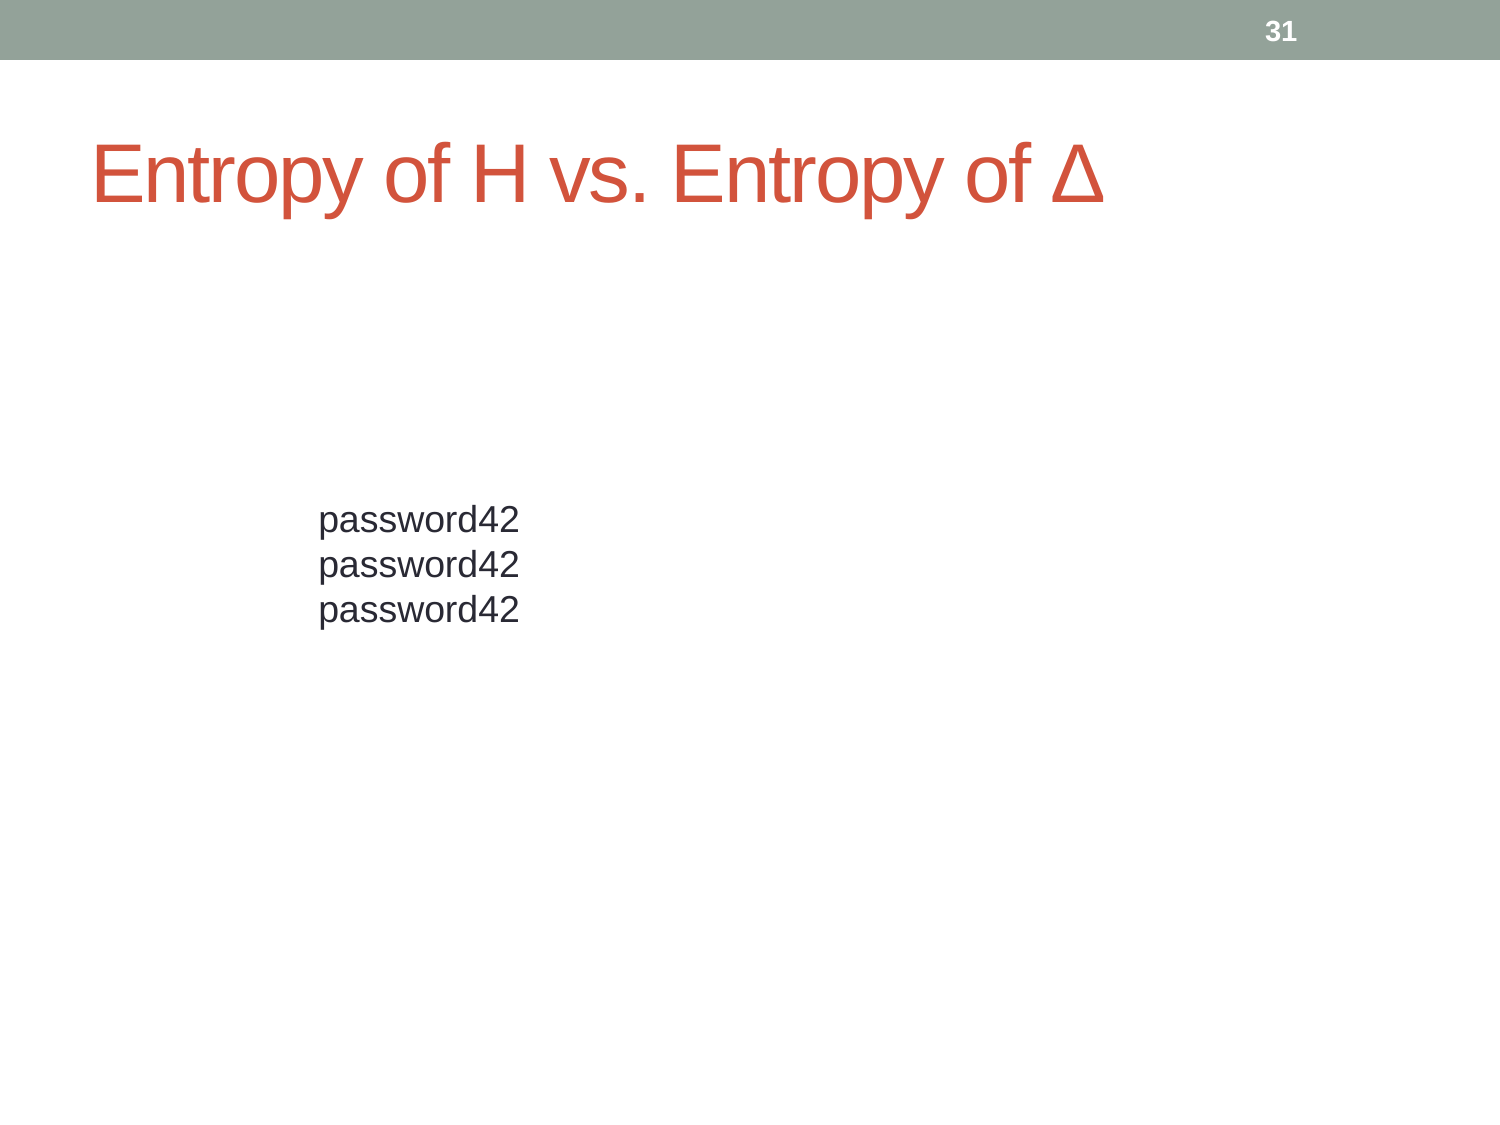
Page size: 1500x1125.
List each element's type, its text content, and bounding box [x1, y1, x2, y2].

text_box password42 password42 password42 [303, 487, 535, 638]
slide_number 31 [1250, 3, 1425, 57]
title Entropy of H vs. Entropy of Δ [75, 87, 1425, 250]
